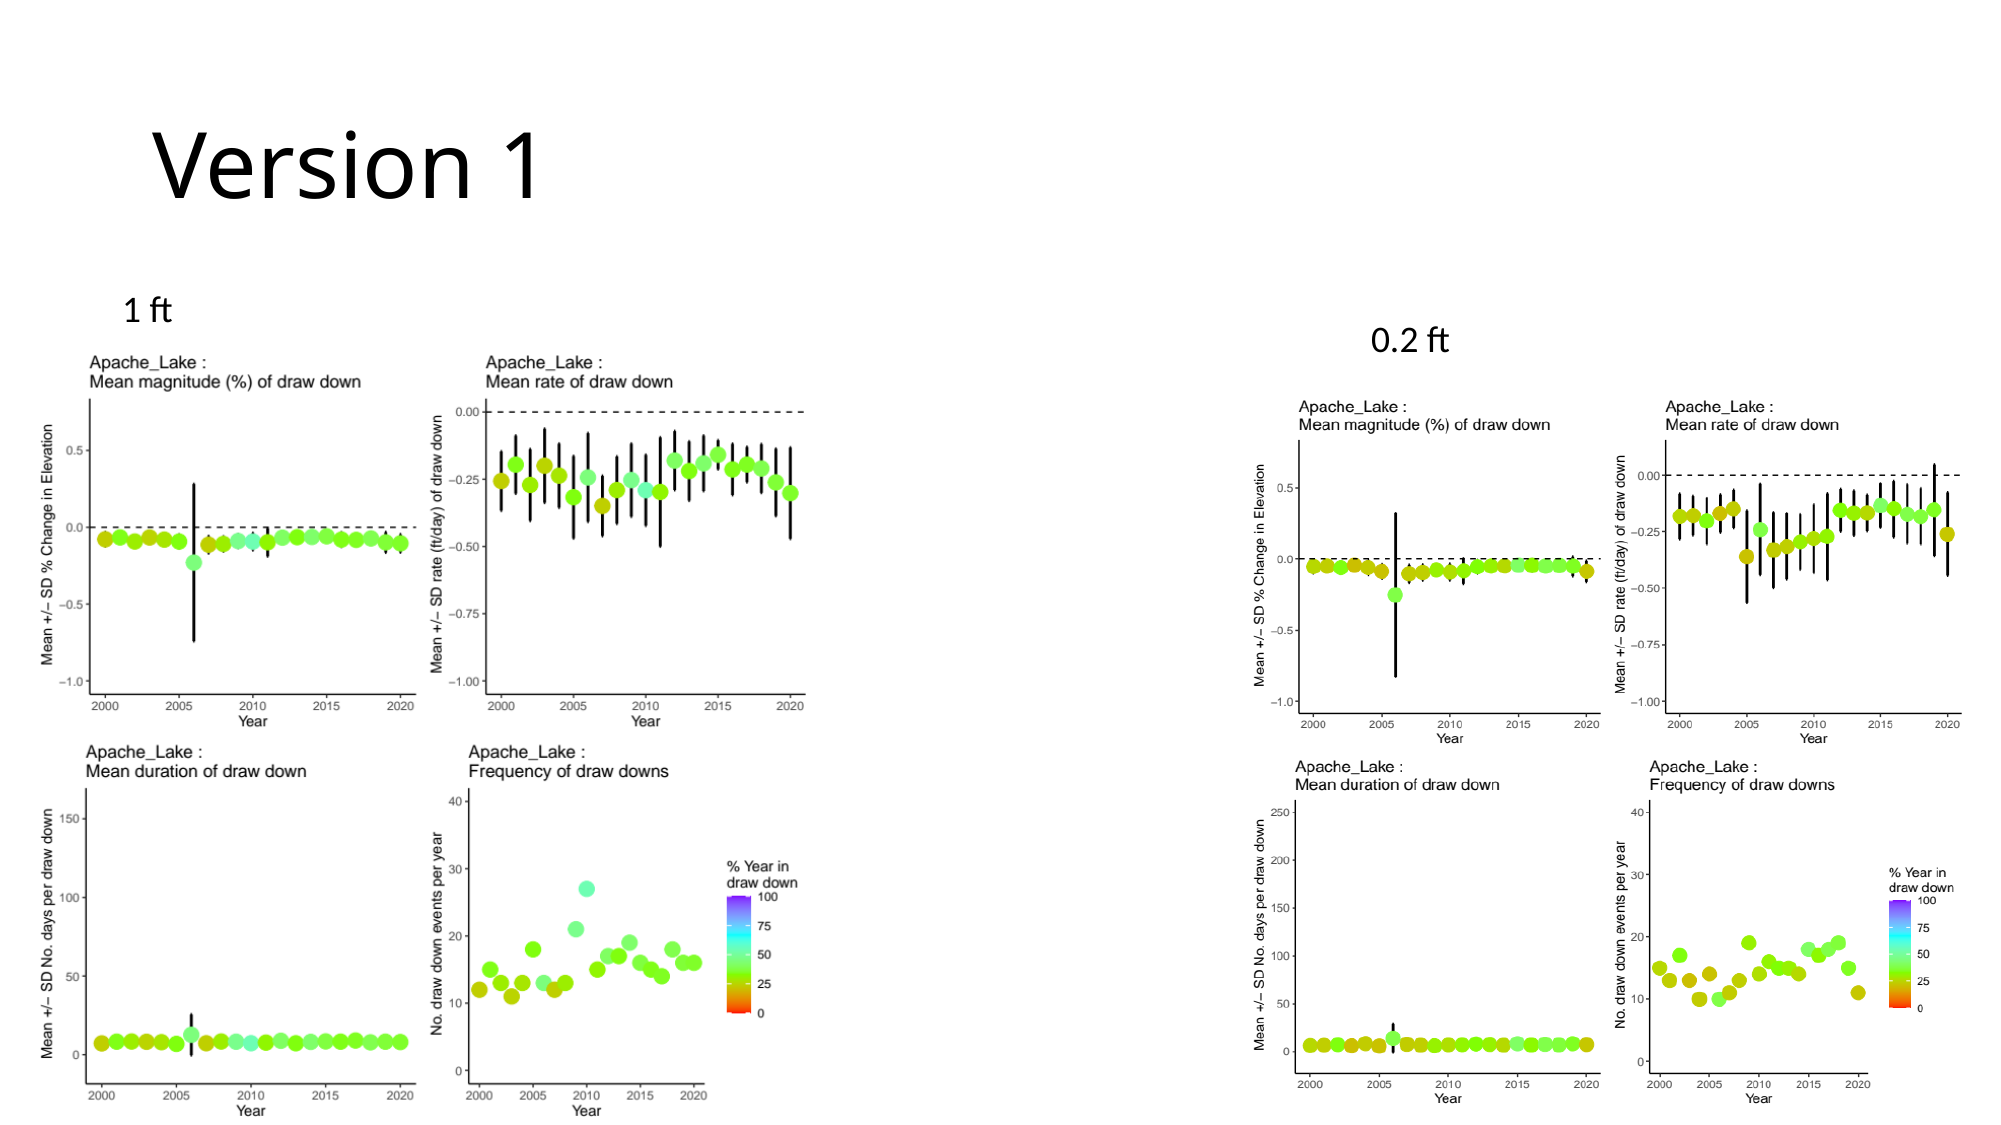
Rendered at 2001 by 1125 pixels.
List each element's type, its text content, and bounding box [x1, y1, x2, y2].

text_box 0.2 ft [1356, 307, 1857, 368]
picture [1247, 393, 1966, 1111]
title Version 1 [137, 59, 1863, 278]
text_box 1 ft [107, 277, 608, 337]
picture [34, 348, 811, 1125]
